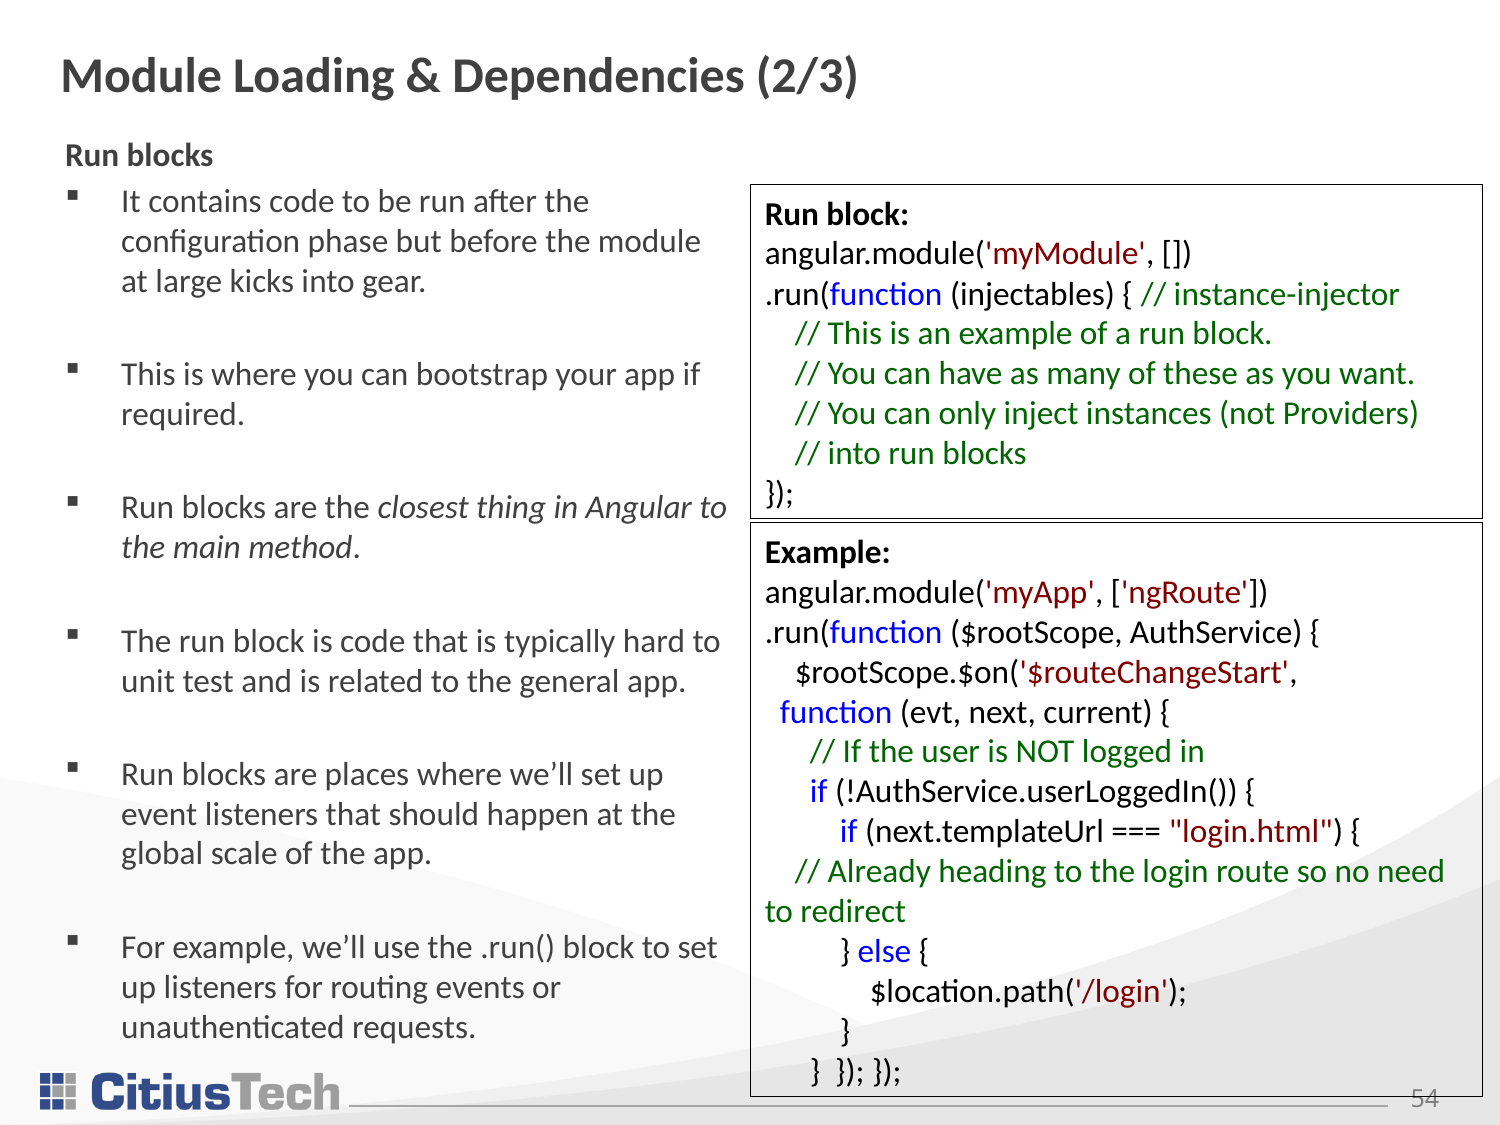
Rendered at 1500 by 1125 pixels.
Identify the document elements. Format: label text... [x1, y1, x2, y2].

picture [0, 0, 1500, 1125]
text_box Run block: angular.module('myModule', []) .run(function (injectables) { // instance-injector // This is an example of a run block. // You can have as many of these as you want. // You can only inject instances (not Providers) // into run blocks }); [750, 184, 1483, 519]
list Run blocks It contains code to be run after the configuration phase but before the module at large kicks into gear. This is where you can bootstrap your app if required. Run blocks are the closest thing in Angular to the main method. The run block is code that is typically hard to unit test and is related to the general app. Run blocks are places where we’ll set up event listeners that should happen at the global scale of the app. For example, we’ll use the .run() block to set up listeners for routing events or unauthenticated requests. [50, 125, 750, 1024]
text_box Example: angular.module('myApp', ['ngRoute']) .run(function ($rootScope, AuthService) { $rootScope.$on('$routeChangeStart', function (evt, next, current) { // If the user is NOT logged in if (!AuthService.userLoggedIn()) { if (next.templateUrl === "login.html") { // Already heading to the login route so no need to redirect } else { $location.path('/login'); } } }); }); [750, 522, 1483, 1097]
title Module Loading & Dependencies (2/3) [45, 24, 1450, 120]
